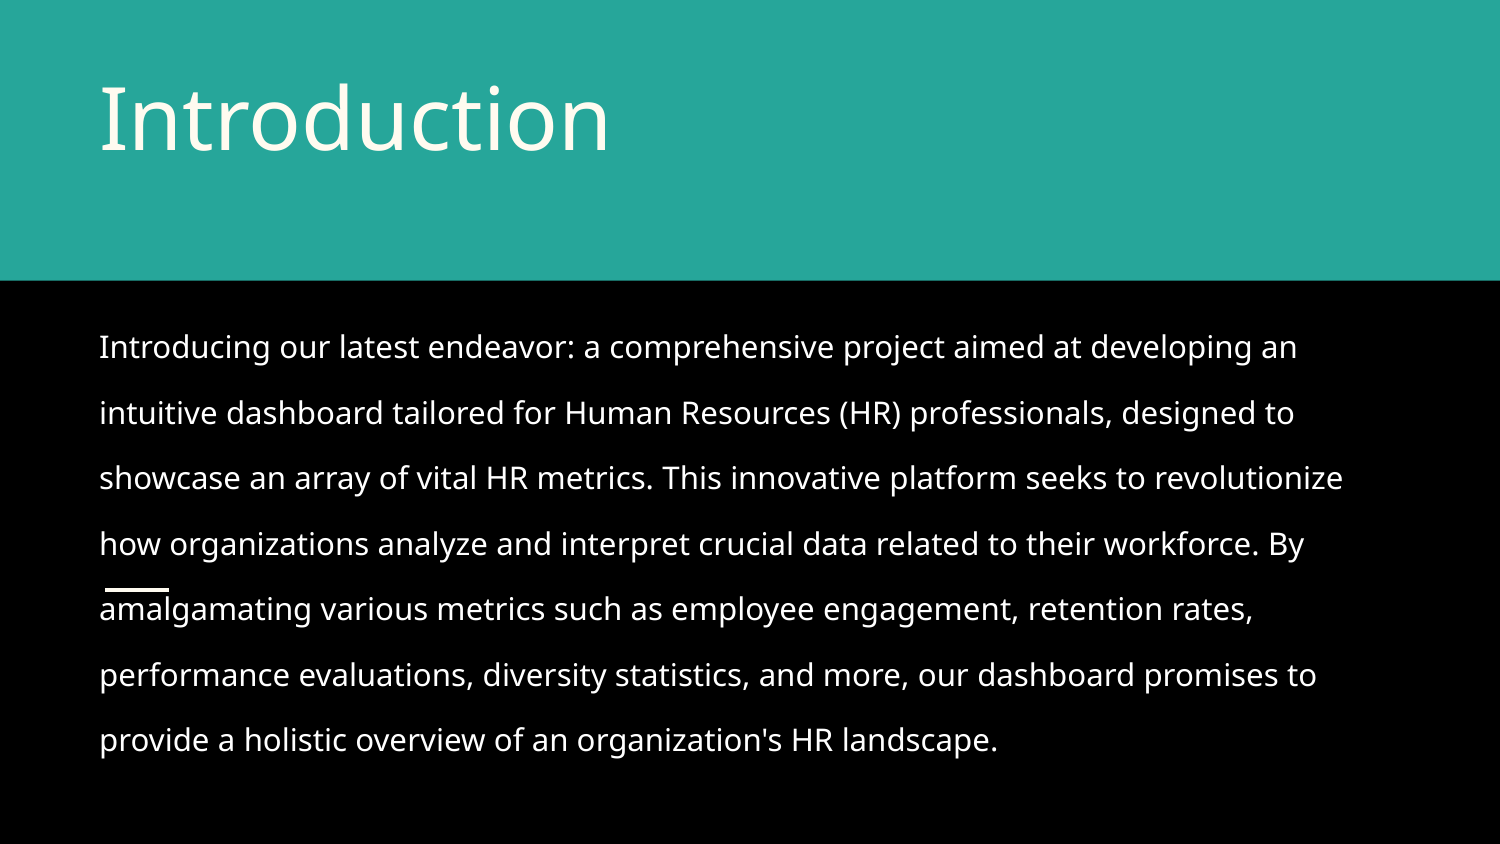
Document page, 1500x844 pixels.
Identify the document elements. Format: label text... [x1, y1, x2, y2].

title Introduction [84, 25, 1416, 183]
subtitle Introducing our latest endeavor: a comprehensive project aimed at developing an intuitive dashboard tailored for Human Resources (HR) professionals, designed to showcase an array of vital HR metrics. This innovative platform seeks to revolutionize how organizations analyze and interpret crucial data related to their workforce. By amalgamating various metrics such as employee engagement, retention rates, performance evaluations, diversity statistics, and more, our dashboard promises to provide a holistic overview of an organization's HR landscape. [84, 284, 1416, 760]
